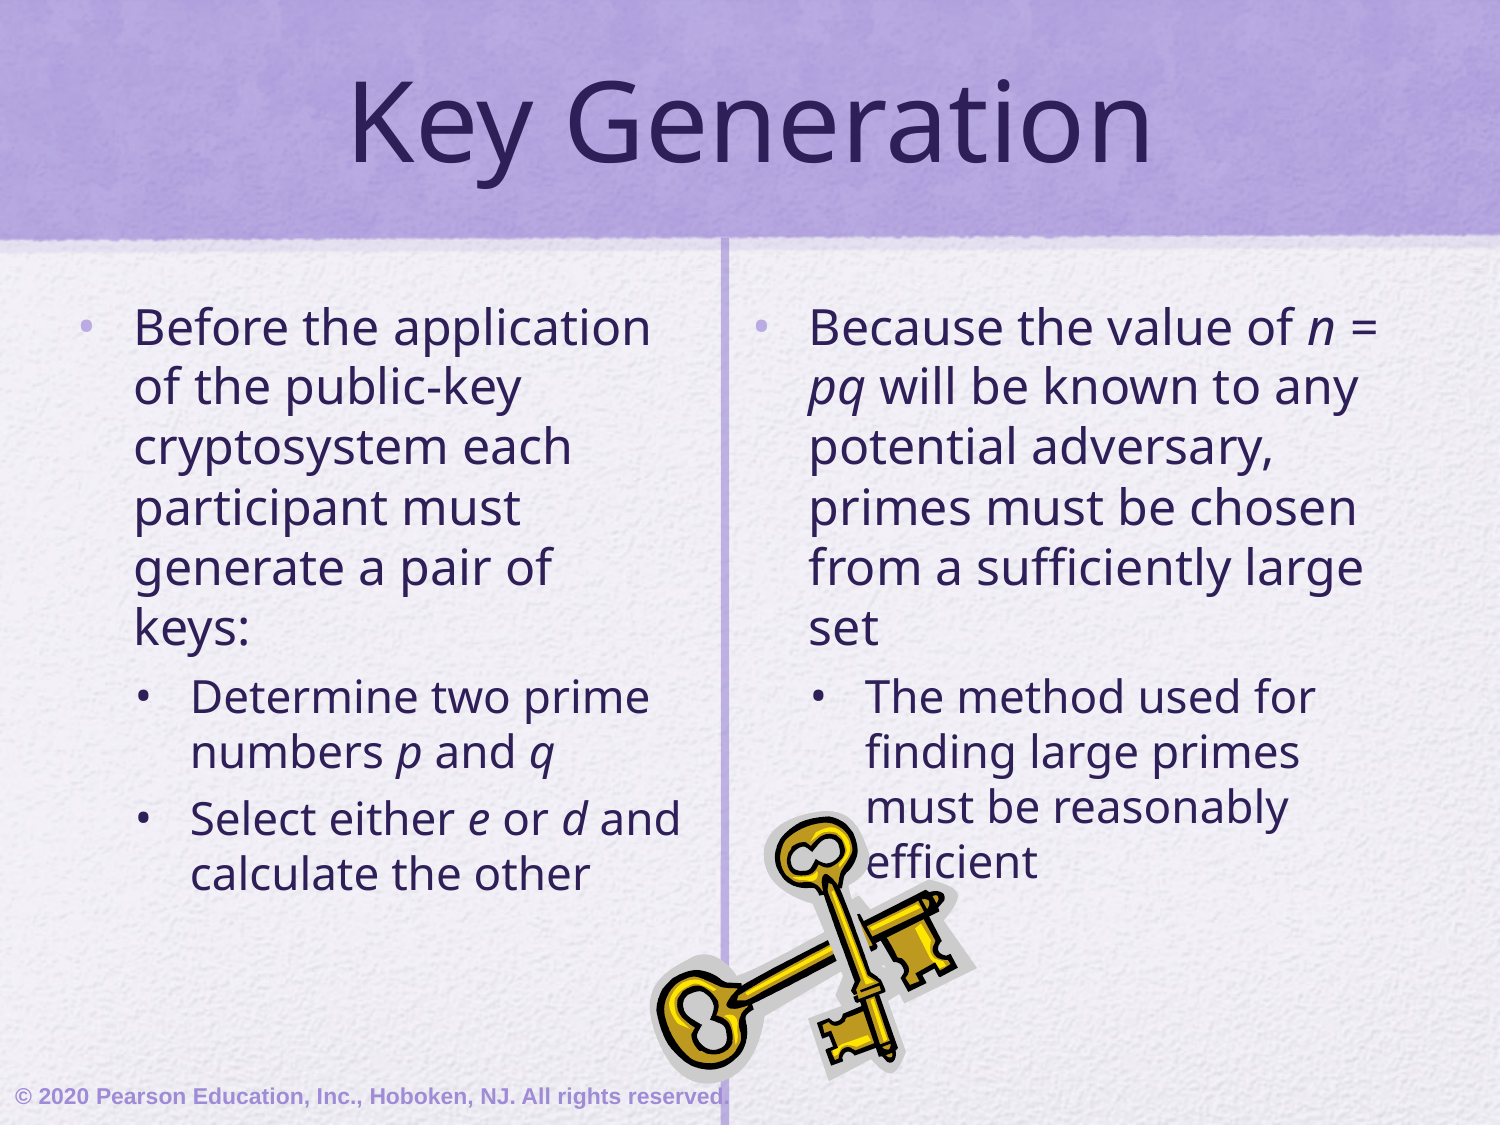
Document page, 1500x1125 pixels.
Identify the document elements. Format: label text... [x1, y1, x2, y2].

list Because the value of n = pq will be known to any potential adversary, primes must be chosen from a sufficiently large set The method used for finding large primes must be reasonably efficient [737, 287, 1426, 994]
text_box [278, 678, 1172, 685]
title Key Generation [129, 6, 1373, 239]
footer © 2020 Pearson Education, Inc., Hoboken, NJ. All rights reserved. [0, 1065, 800, 1125]
picture [0, 225, 1500, 1125]
list Before the application of the public-key cryptosystem each participant must generate a pair of keys: Determine two prime numbers p and q Select either e or d and calculate the other [62, 287, 698, 994]
